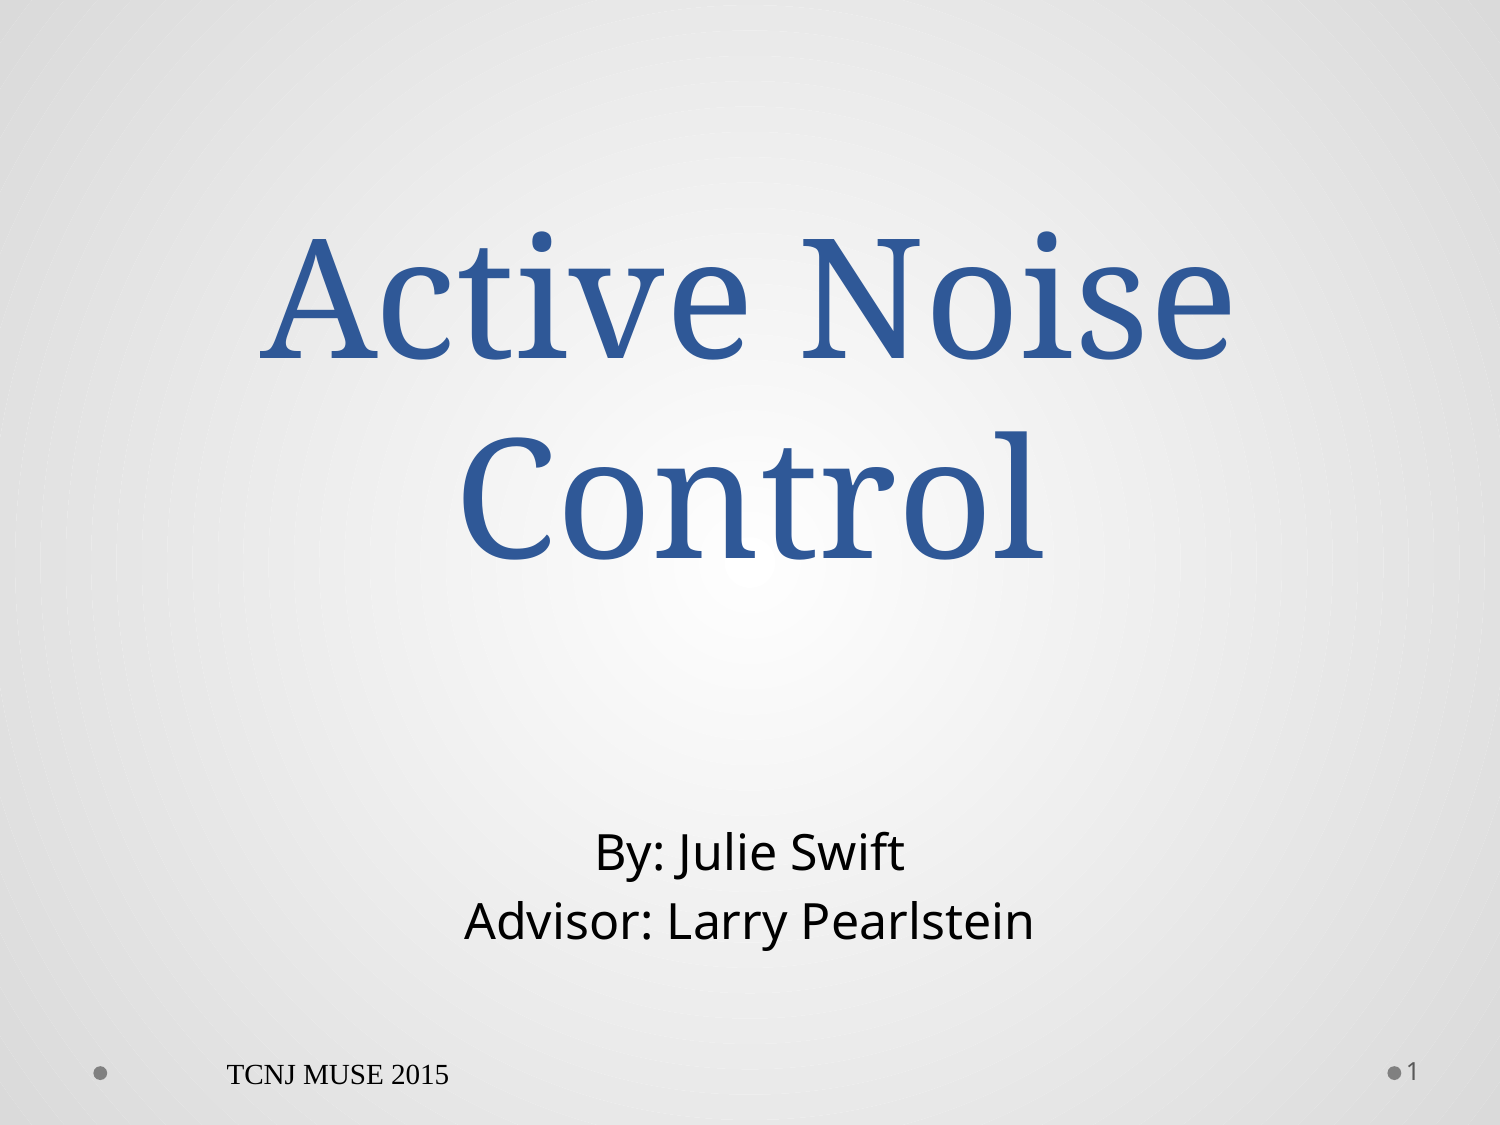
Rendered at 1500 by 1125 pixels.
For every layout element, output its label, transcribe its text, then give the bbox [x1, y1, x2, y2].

slide_number 1 [1401, 1042, 1494, 1103]
subtitle By: Julie Swift Advisor: Larry Pearlstein [225, 812, 1275, 1013]
title Active Noise Control [112, 99, 1388, 800]
footer TCNJ MUSE 2015 [108, 1042, 576, 1103]
